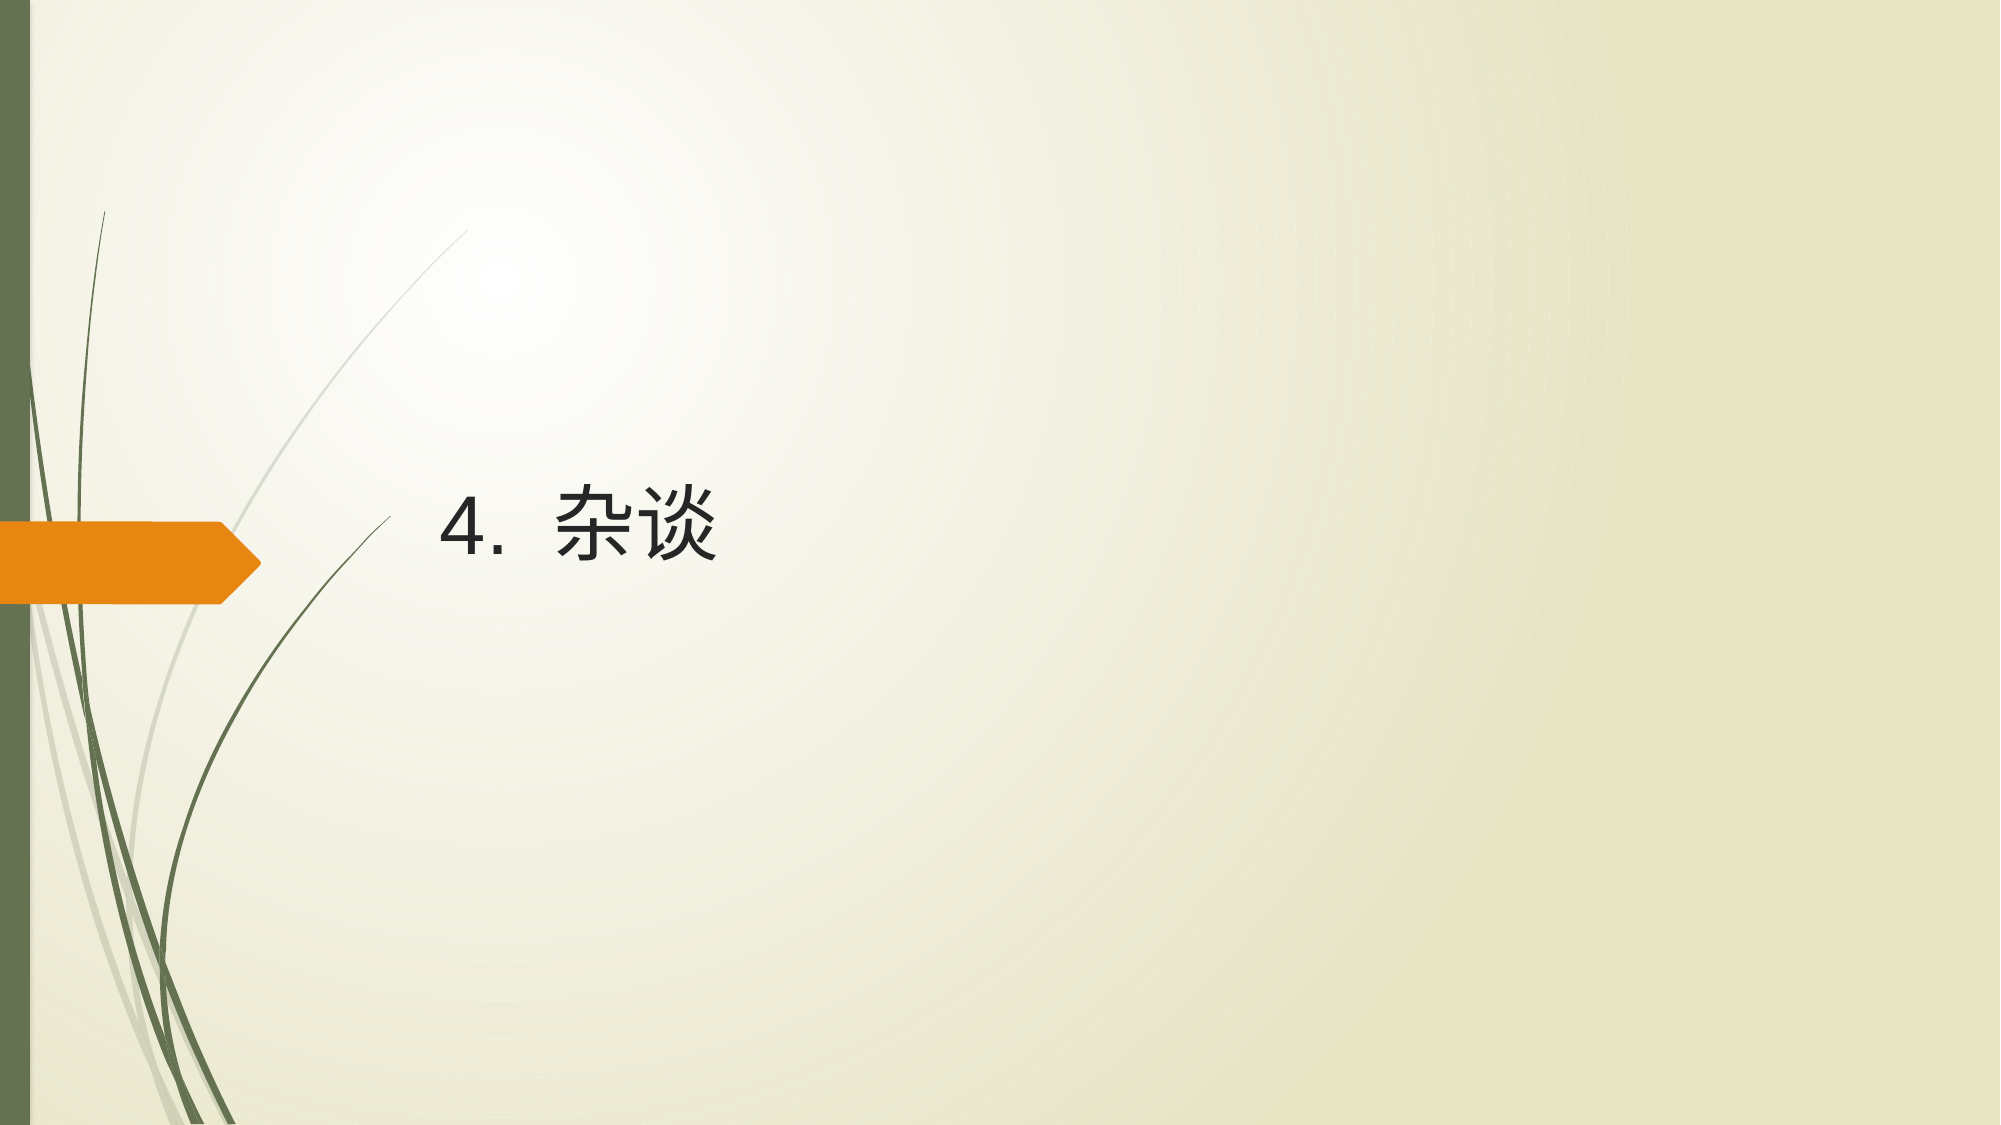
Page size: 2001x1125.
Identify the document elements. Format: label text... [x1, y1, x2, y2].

title 4. 杂谈 [424, 337, 1888, 579]
